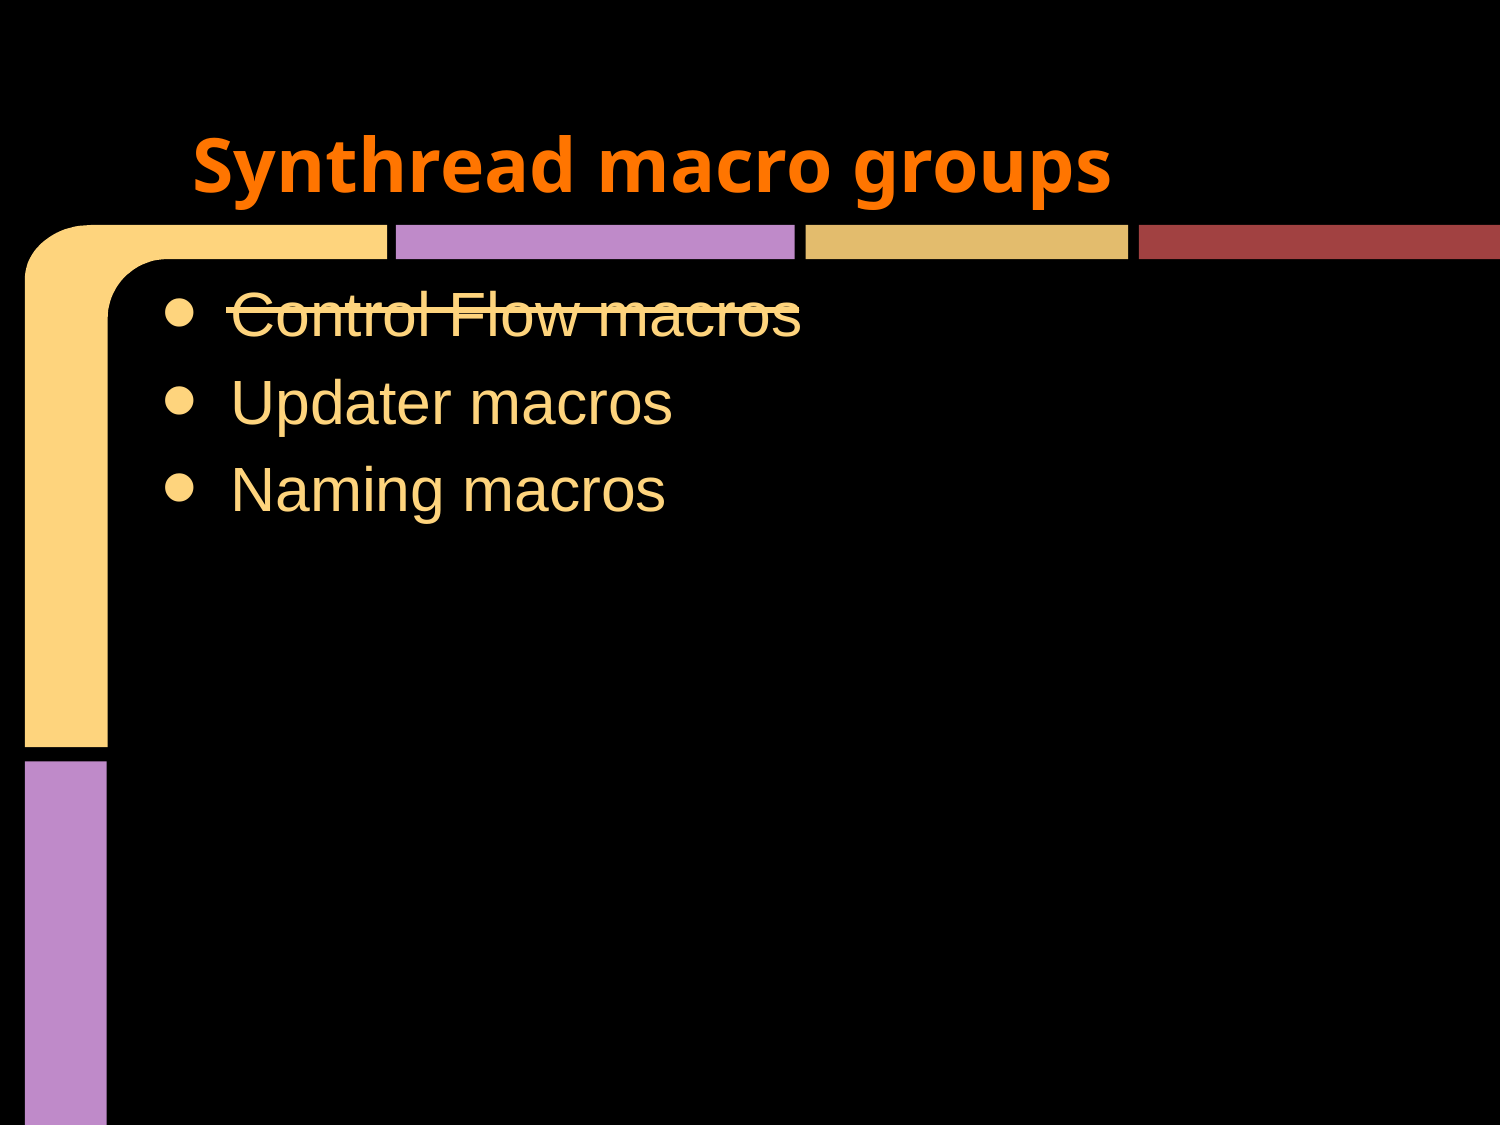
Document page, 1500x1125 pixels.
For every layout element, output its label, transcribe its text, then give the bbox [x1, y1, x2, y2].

title Synthread macro groups [140, 35, 1425, 223]
list Control Flow macros Updater macros Naming macros [140, 259, 1425, 1078]
